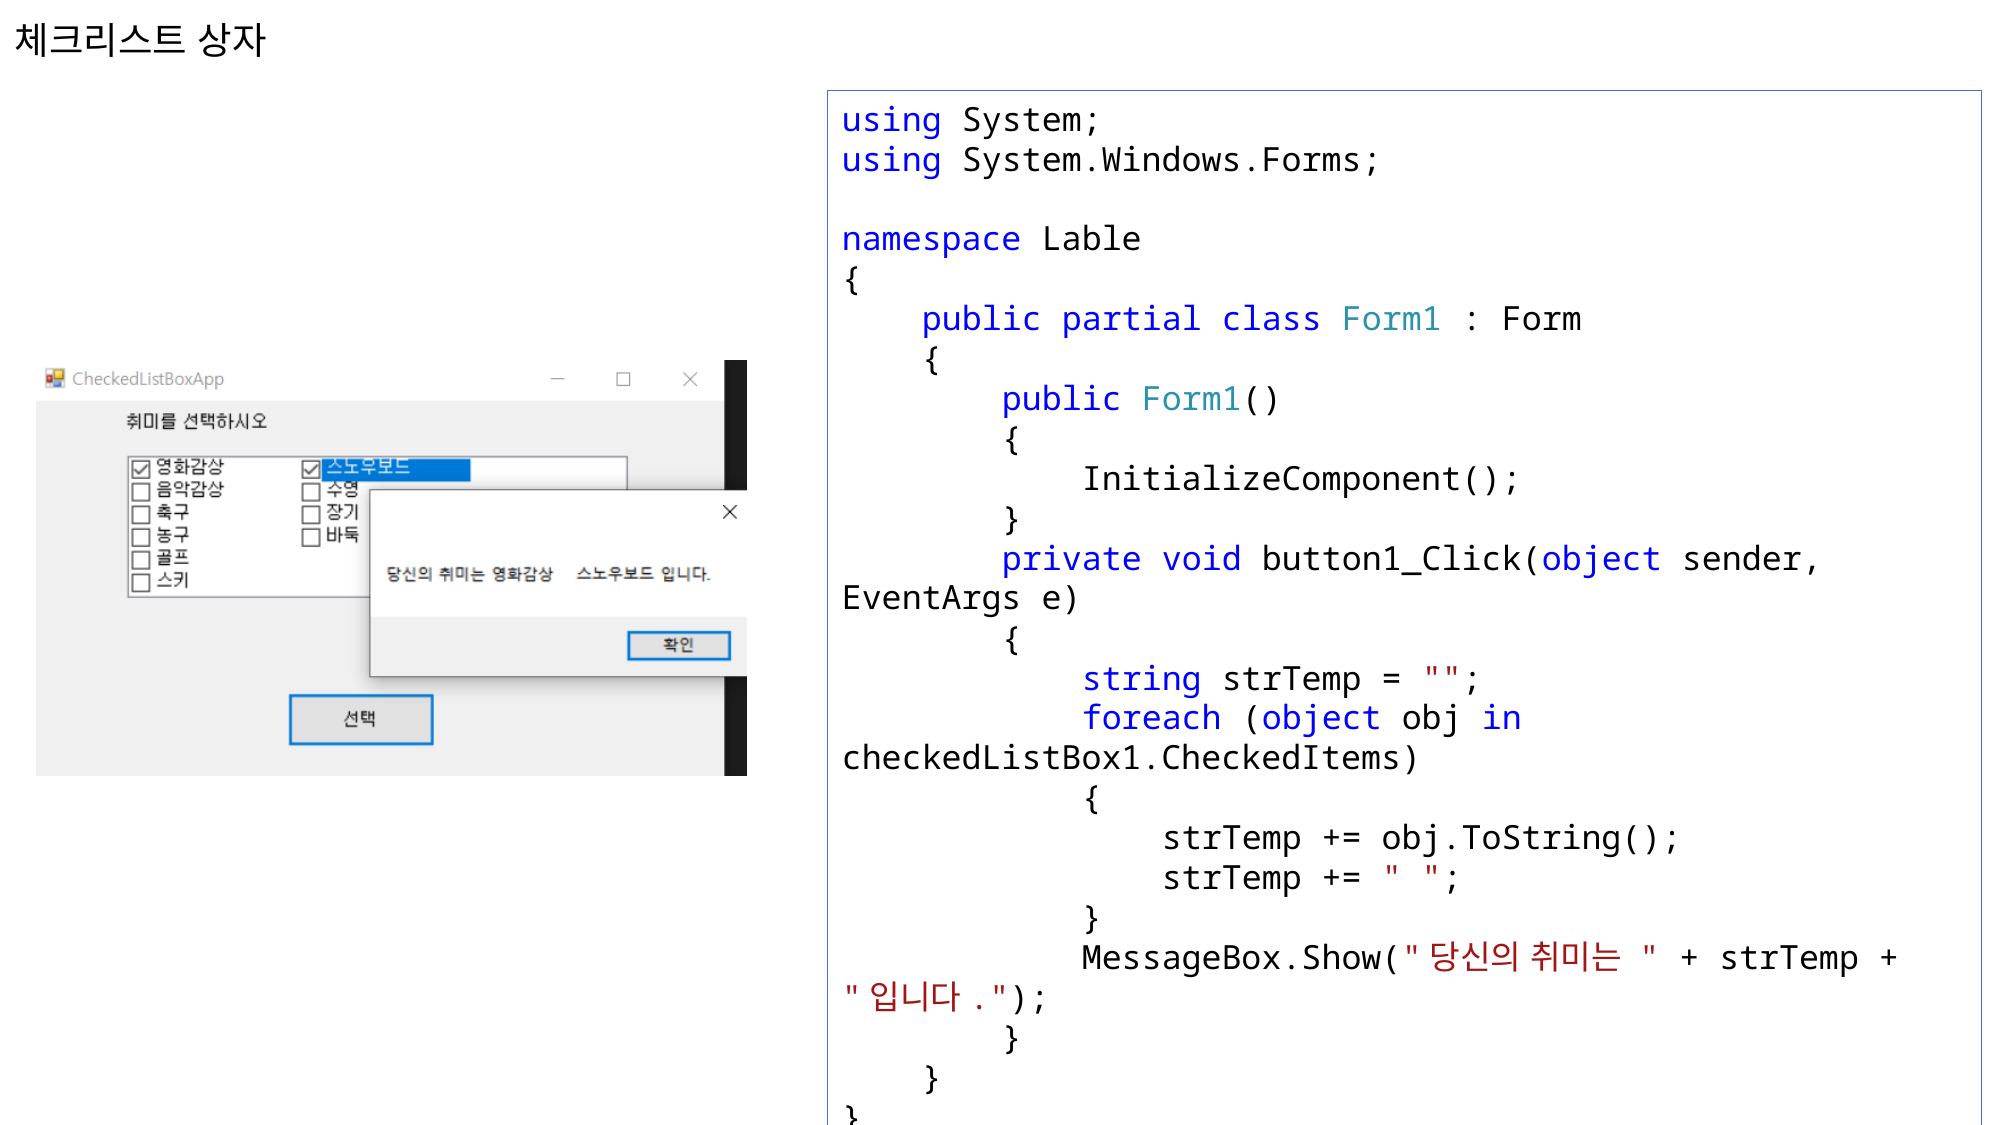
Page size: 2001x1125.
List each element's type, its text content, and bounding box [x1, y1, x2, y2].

text_box using System; using System.Windows.Forms; namespace Lable { public partial class Form1 : Form { public Form1() { InitializeComponent(); } private void button1_Click(object sender, EventArgs e) { string strTemp = ""; foreach (object obj in checkedListBox1.CheckedItems) { strTemp += obj.ToString(); strTemp += " "; } MessageBox.Show("당신의 취미는 " + strTemp + "입니다."); } } } [827, 90, 1982, 1125]
text_box 체크리스트 상자 [0, 10, 435, 70]
picture [36, 360, 747, 776]
